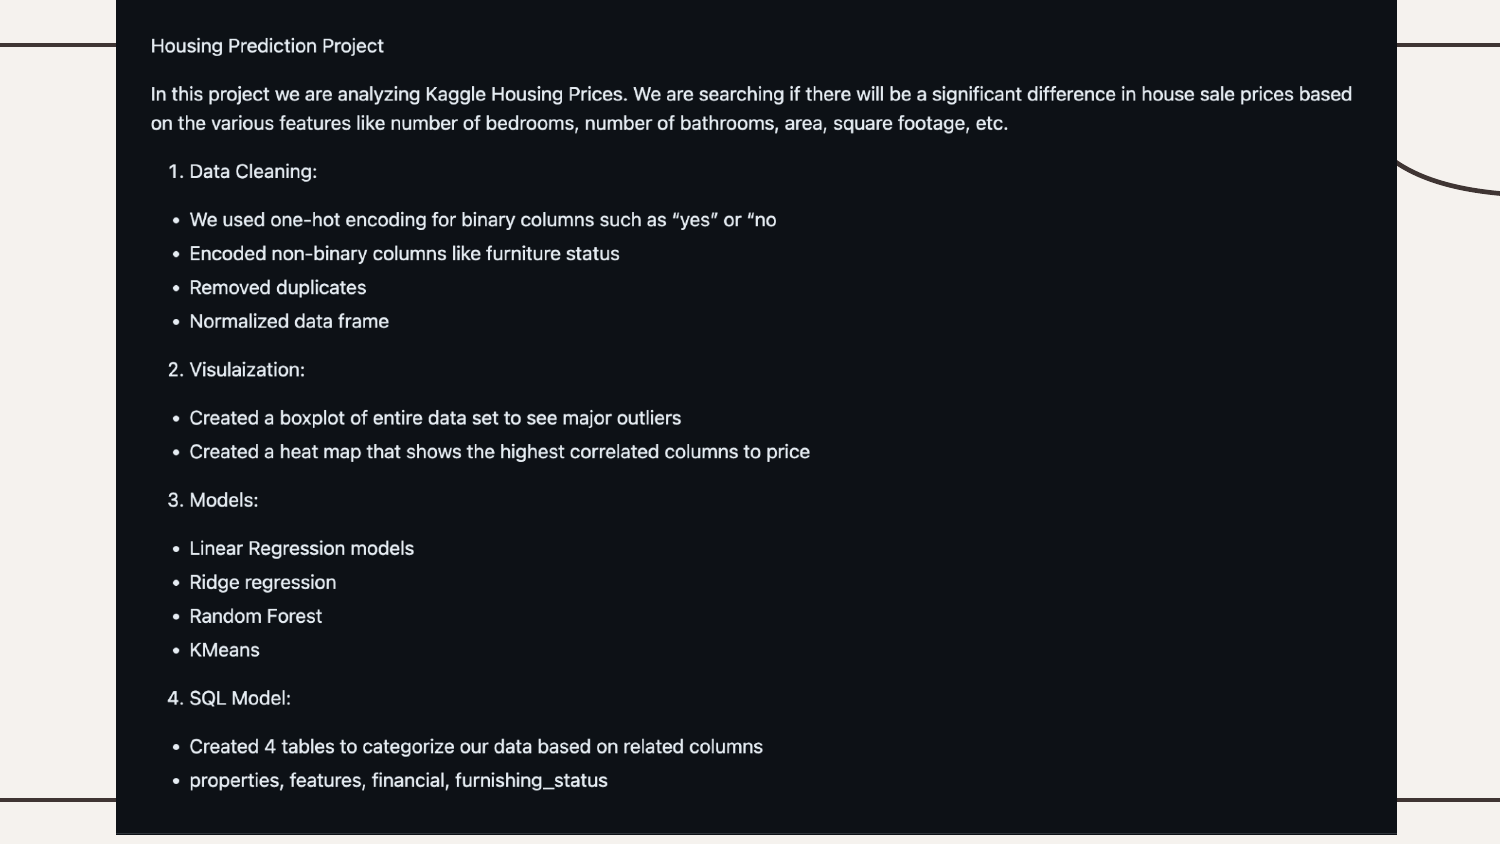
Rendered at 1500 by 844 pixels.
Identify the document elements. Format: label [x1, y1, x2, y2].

picture [116, 0, 1397, 836]
